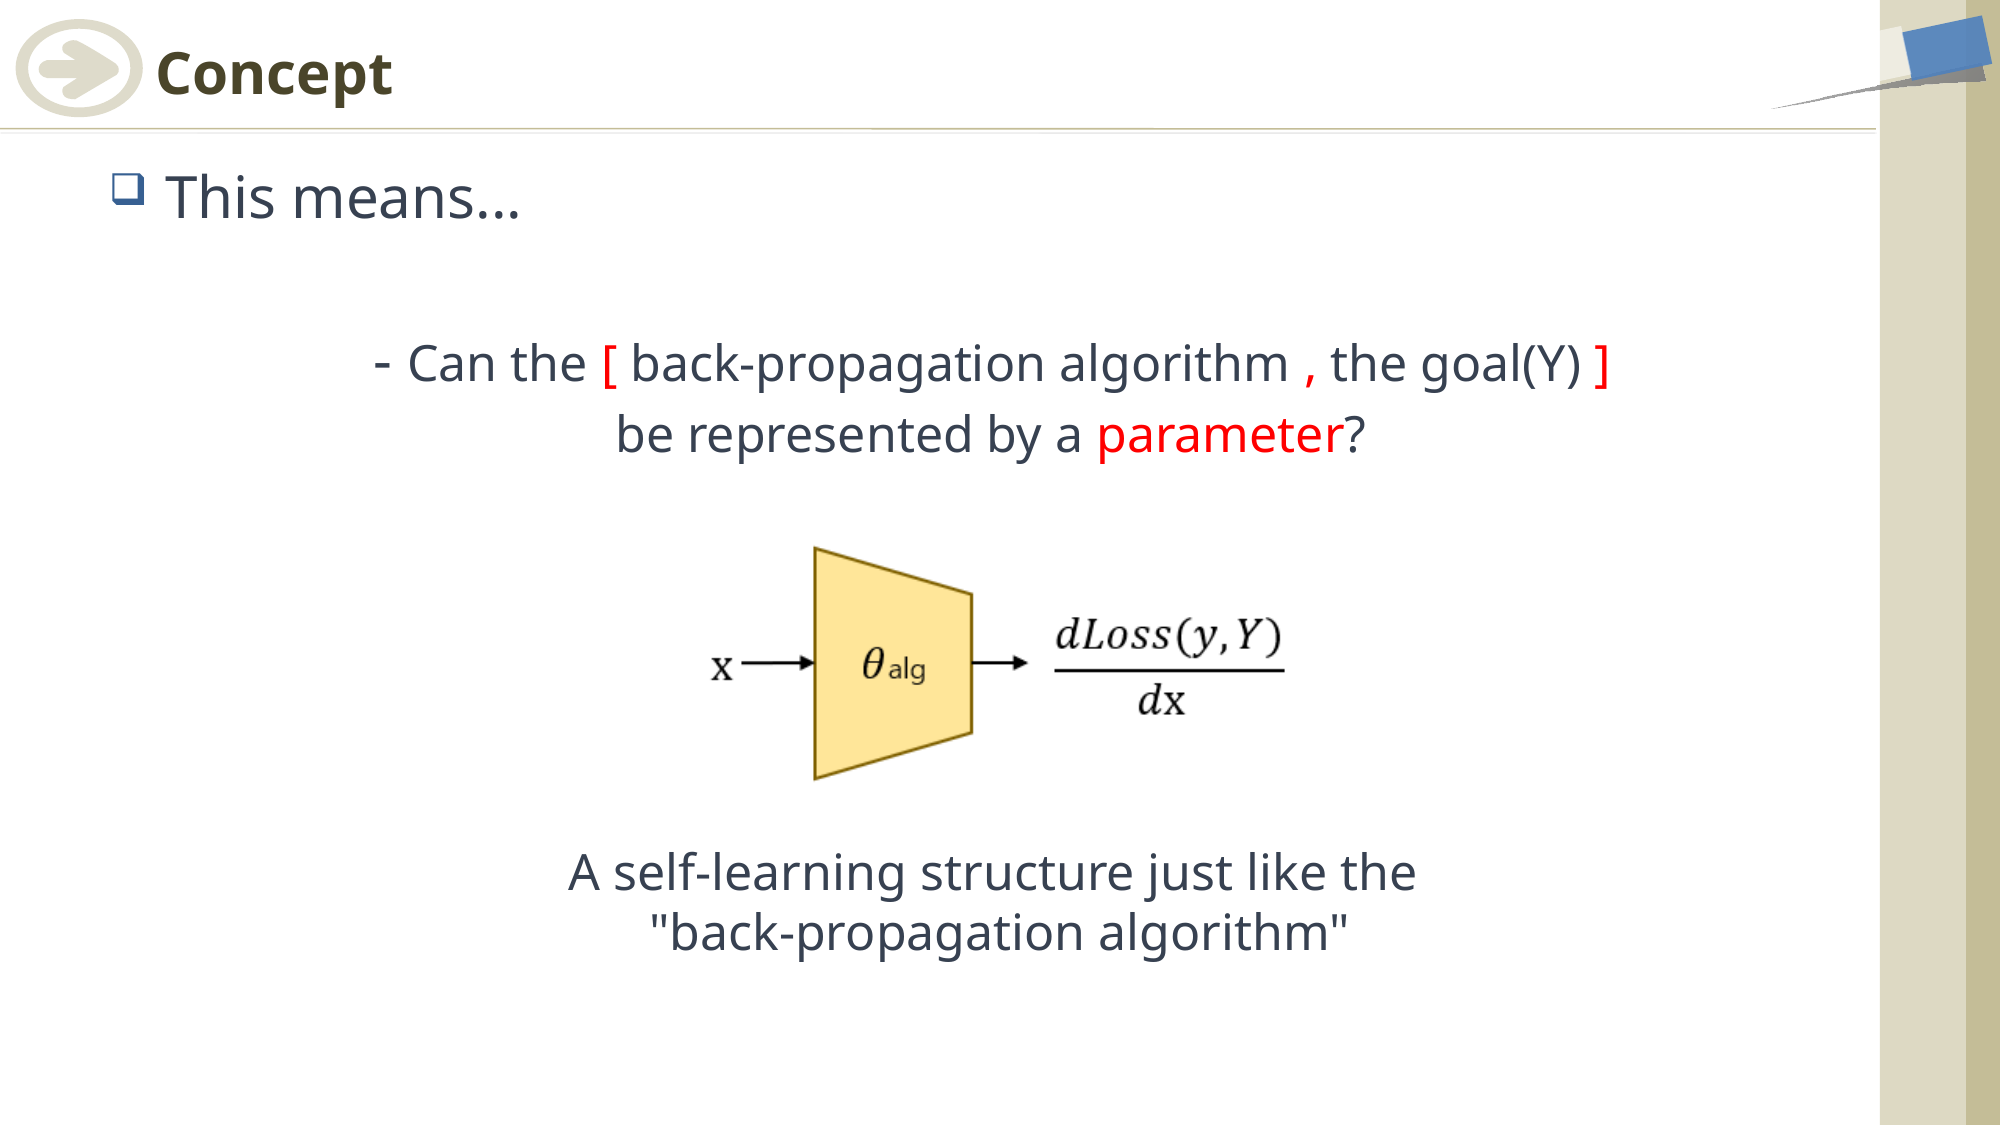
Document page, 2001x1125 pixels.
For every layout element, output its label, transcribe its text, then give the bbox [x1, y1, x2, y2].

picture [665, 478, 1335, 834]
title Concept [140, 24, 1900, 118]
text_box A self-learning structure just like the "back-propagation algorithm" [474, 833, 1526, 968]
list This means... - Can the [ back-propagation algorithm , the goal(Y) ] be represented by a parameter? [93, 152, 1875, 1102]
